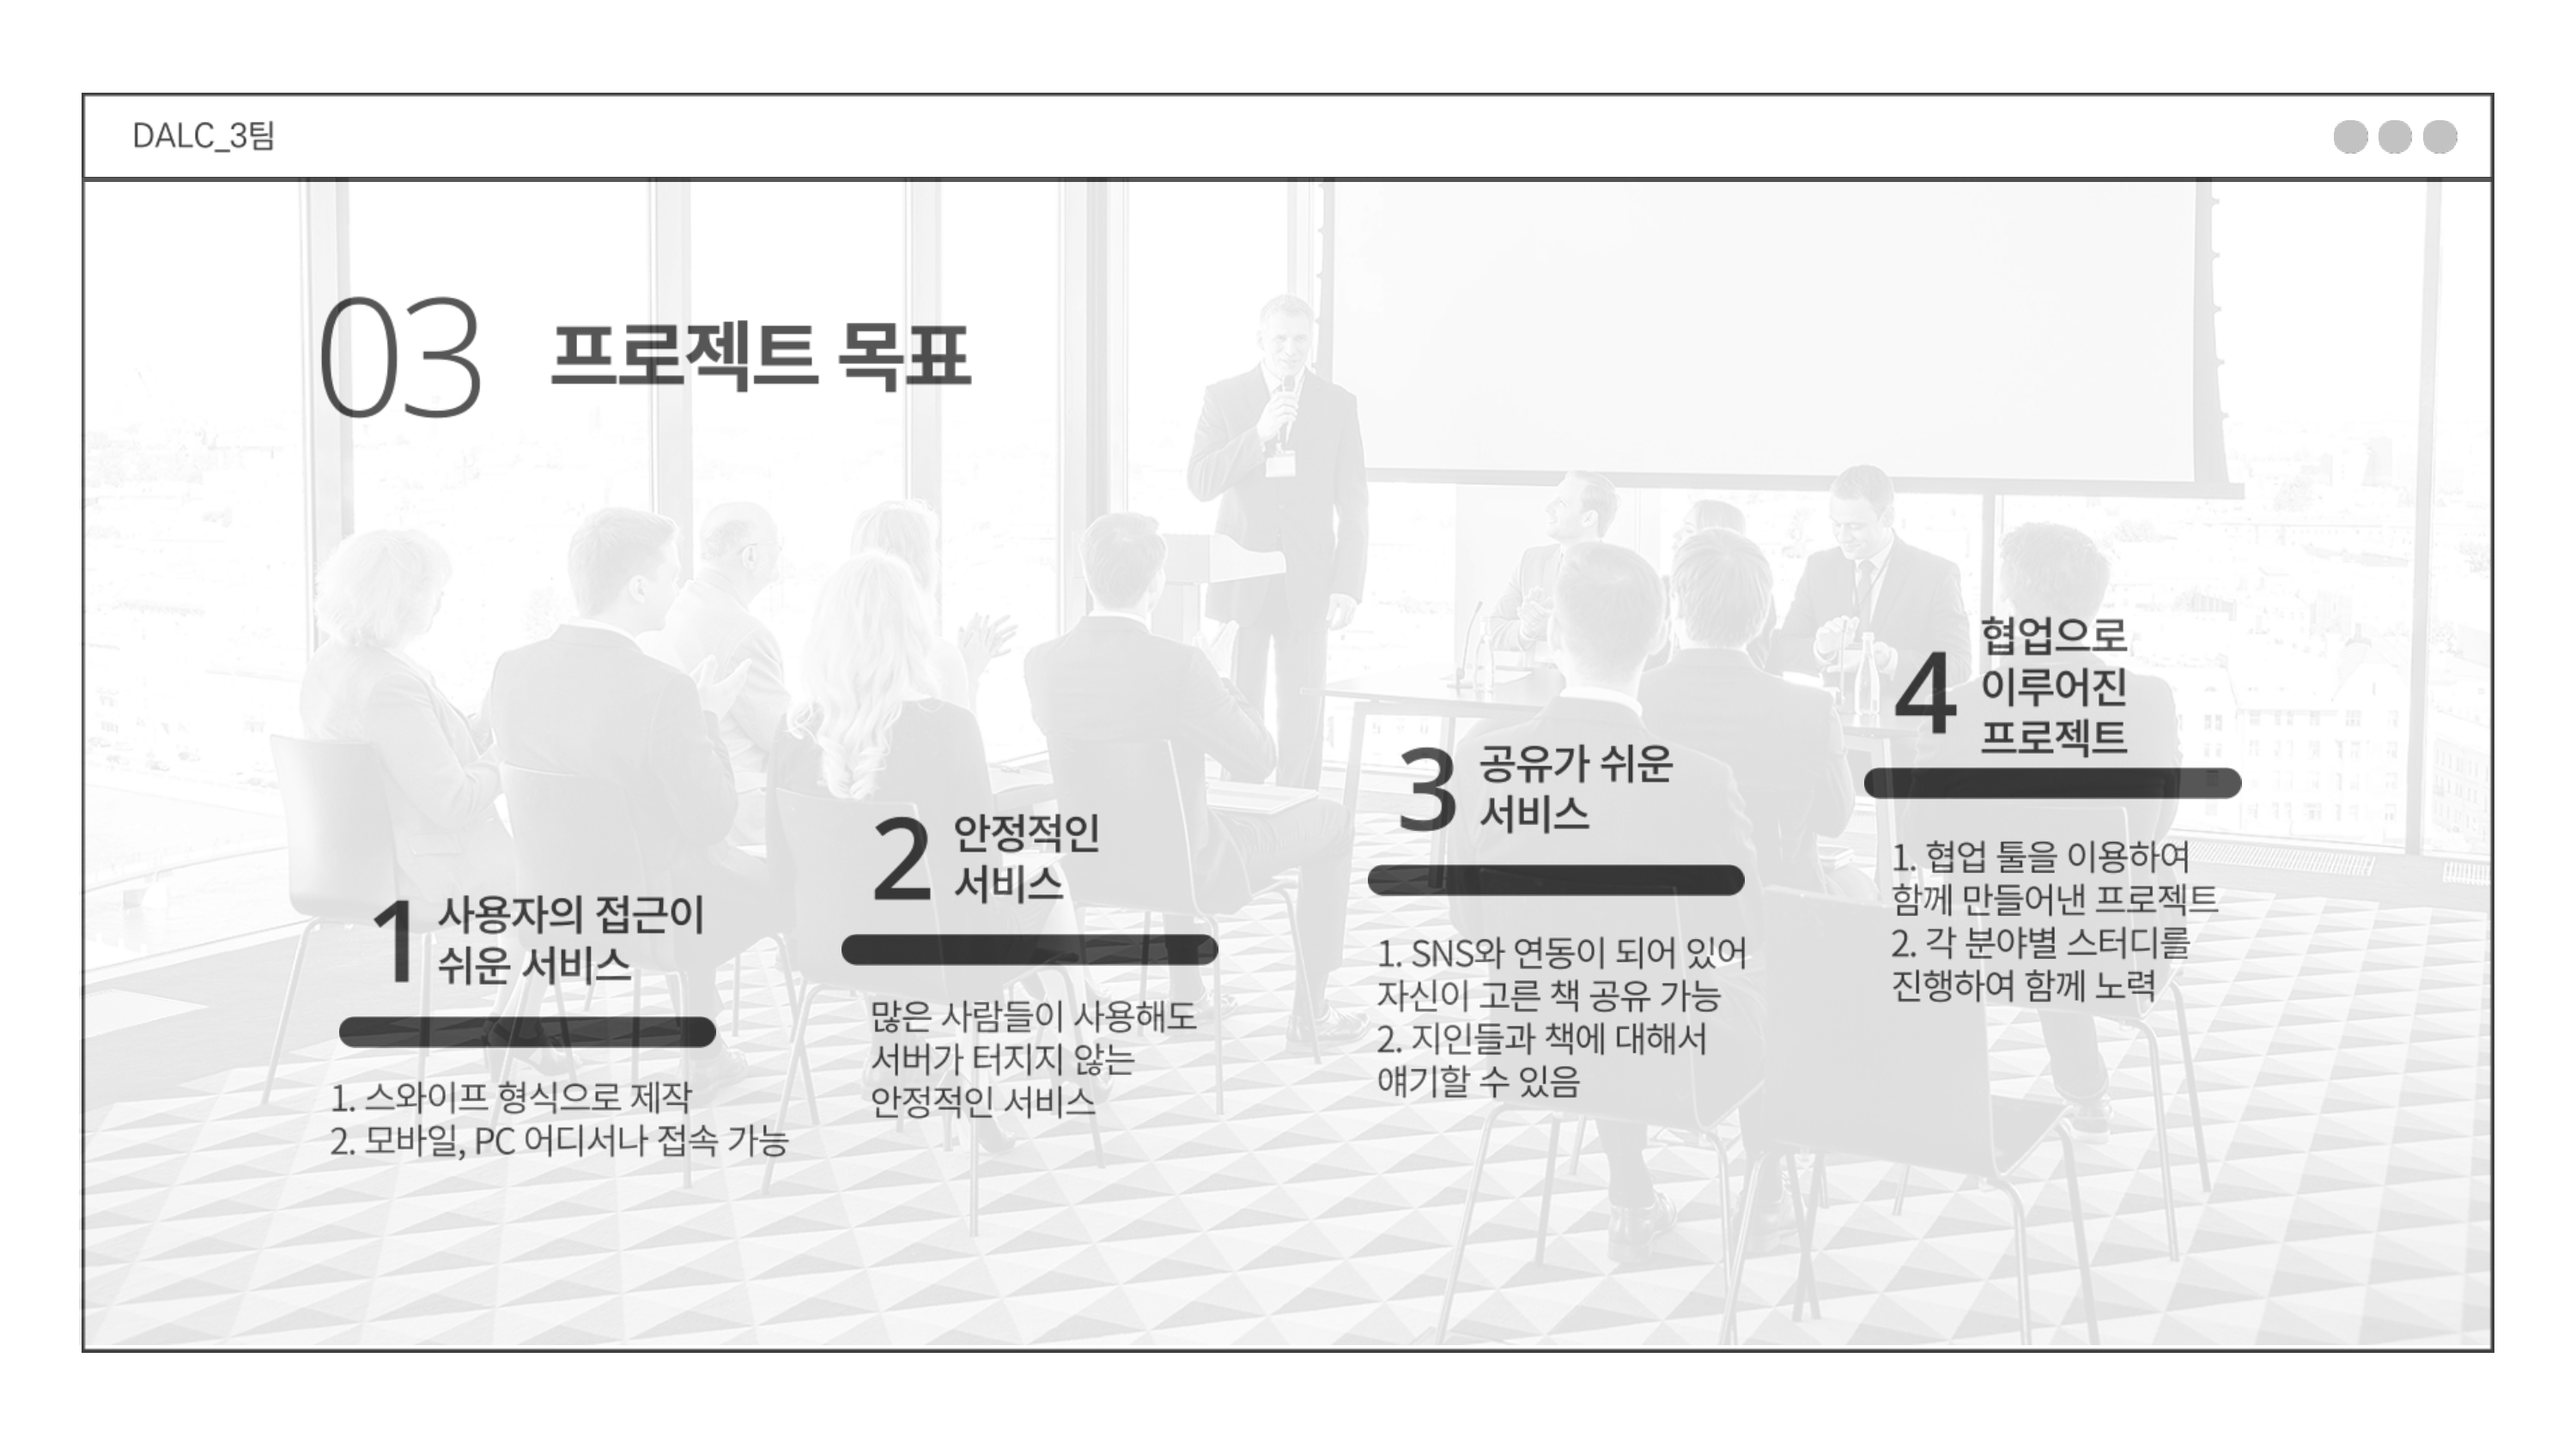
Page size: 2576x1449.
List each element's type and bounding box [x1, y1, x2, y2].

text_box [79, 178, 2491, 1346]
picture [127, 109, 288, 167]
text_box [81, 93, 2494, 175]
text_box [2334, 119, 2458, 155]
